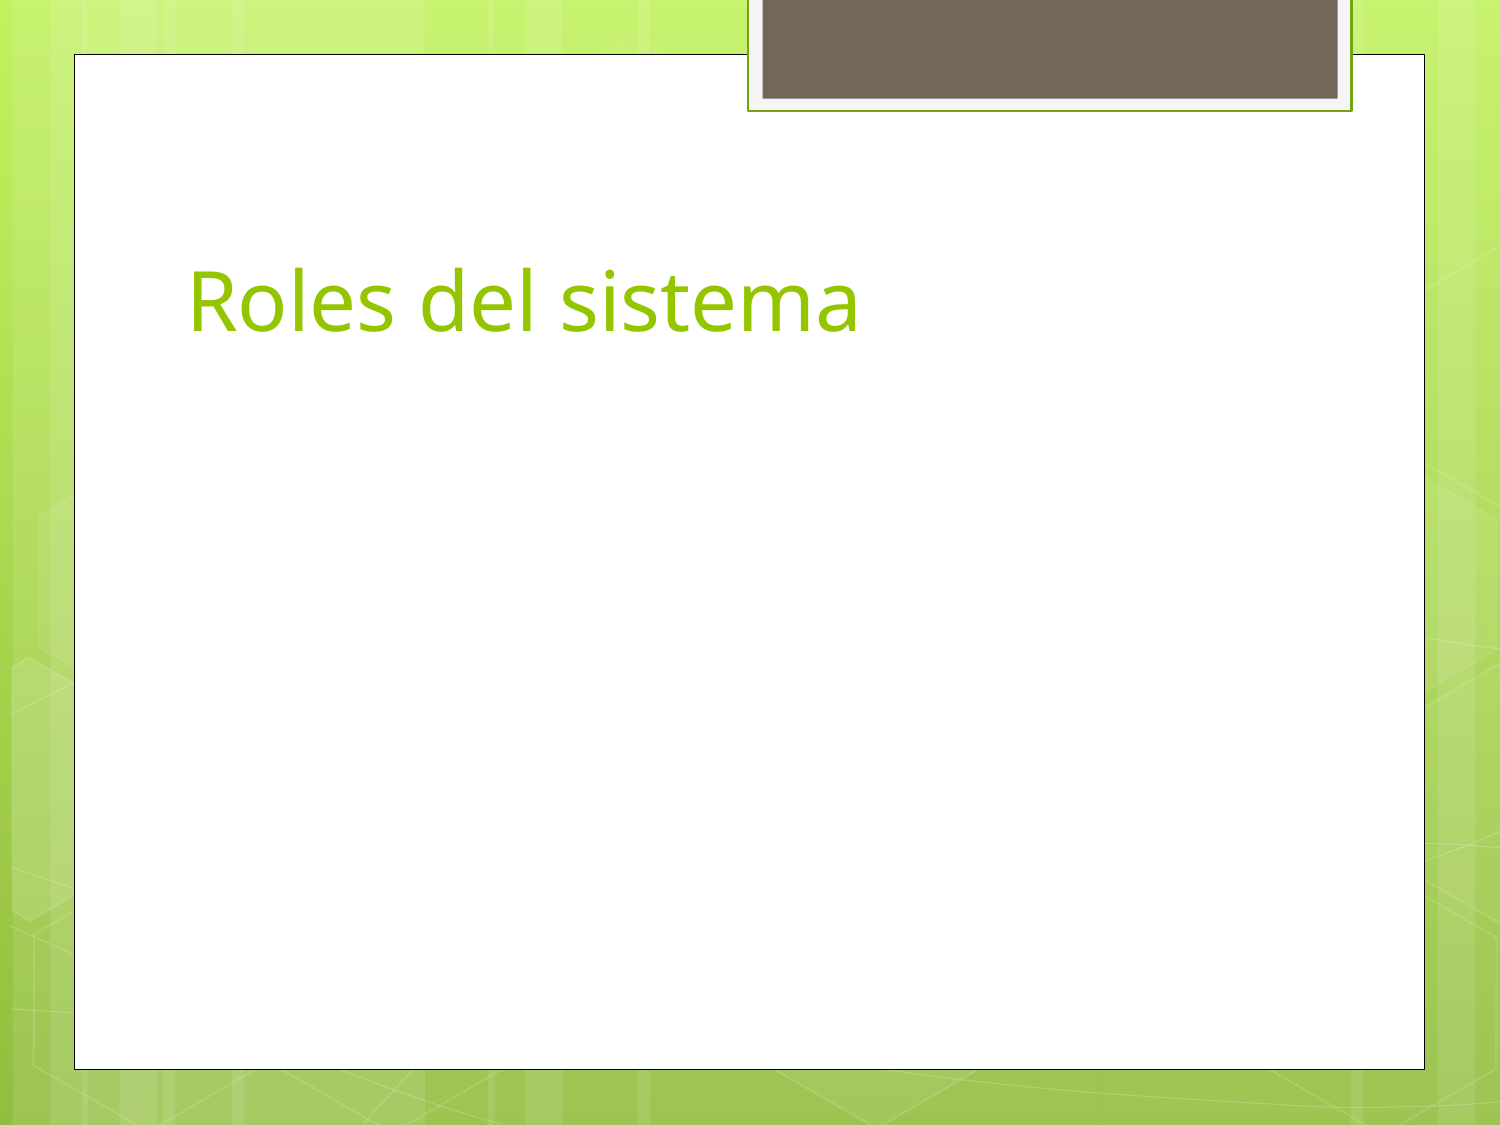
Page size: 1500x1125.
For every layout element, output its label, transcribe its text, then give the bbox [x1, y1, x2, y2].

title Roles del sistema [171, 168, 1324, 357]
